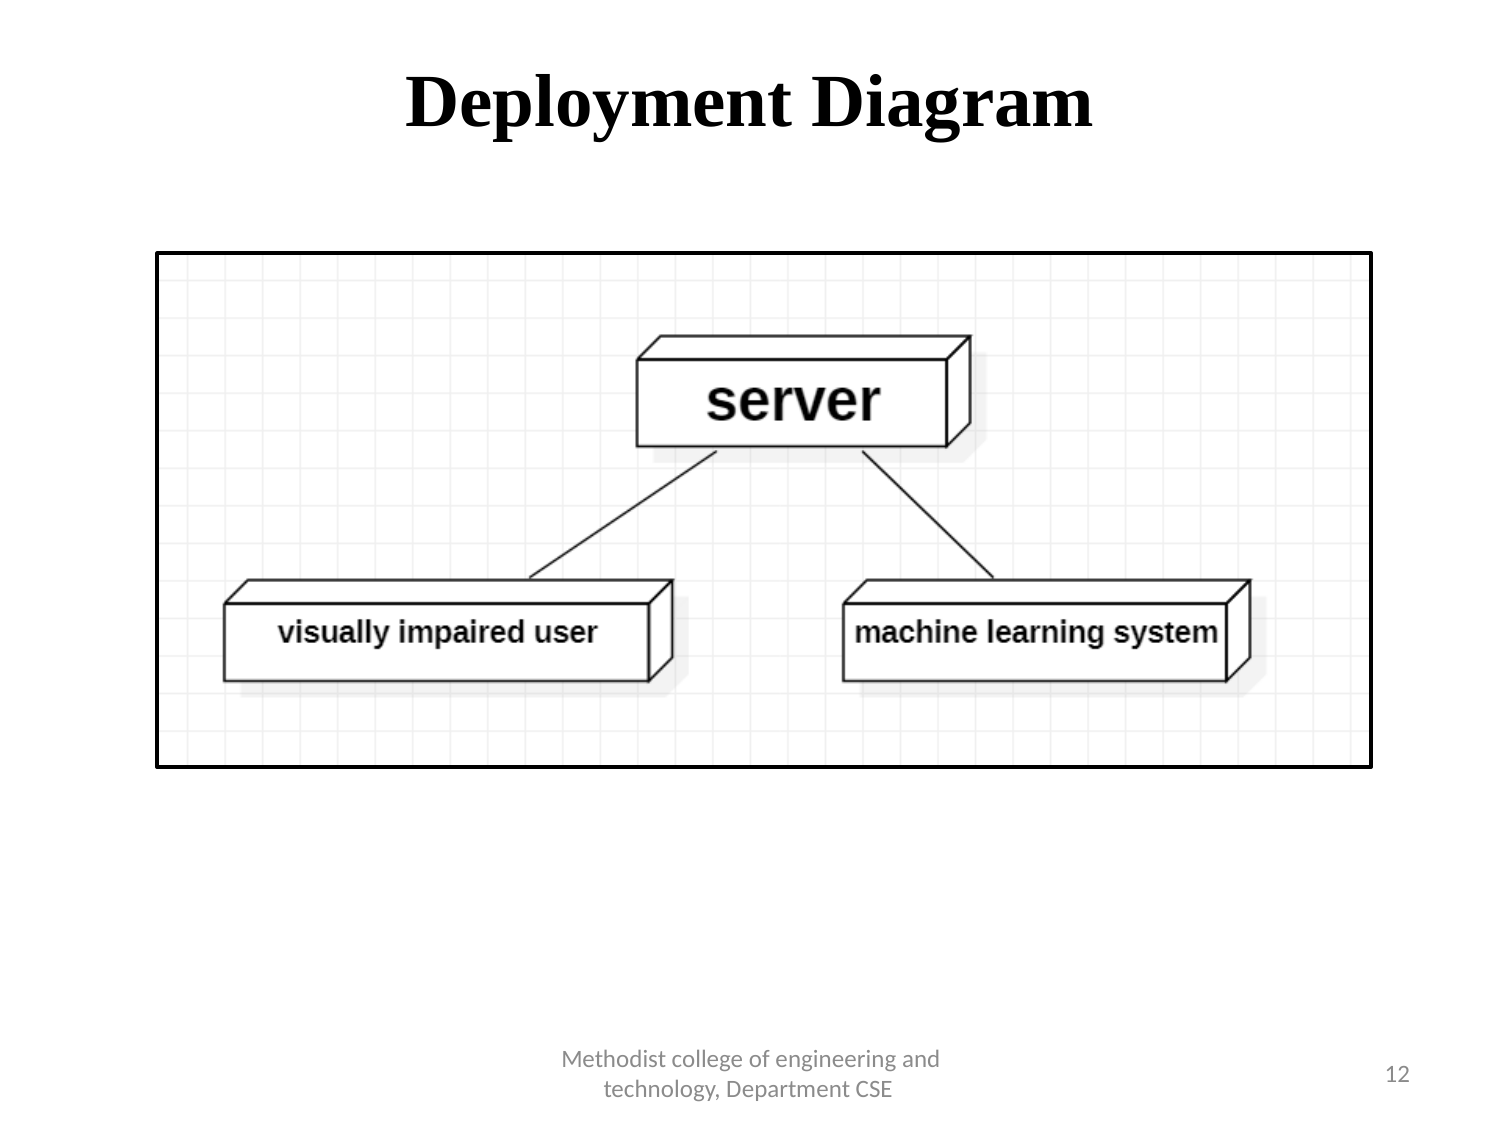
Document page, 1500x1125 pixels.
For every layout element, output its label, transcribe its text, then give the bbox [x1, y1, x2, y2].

footer Methodist college of engineering and technology, Department CSE [513, 1042, 989, 1103]
picture [159, 255, 1370, 766]
slide_number 12 [1074, 1042, 1425, 1103]
title Deployment Diagram [75, 44, 1425, 149]
